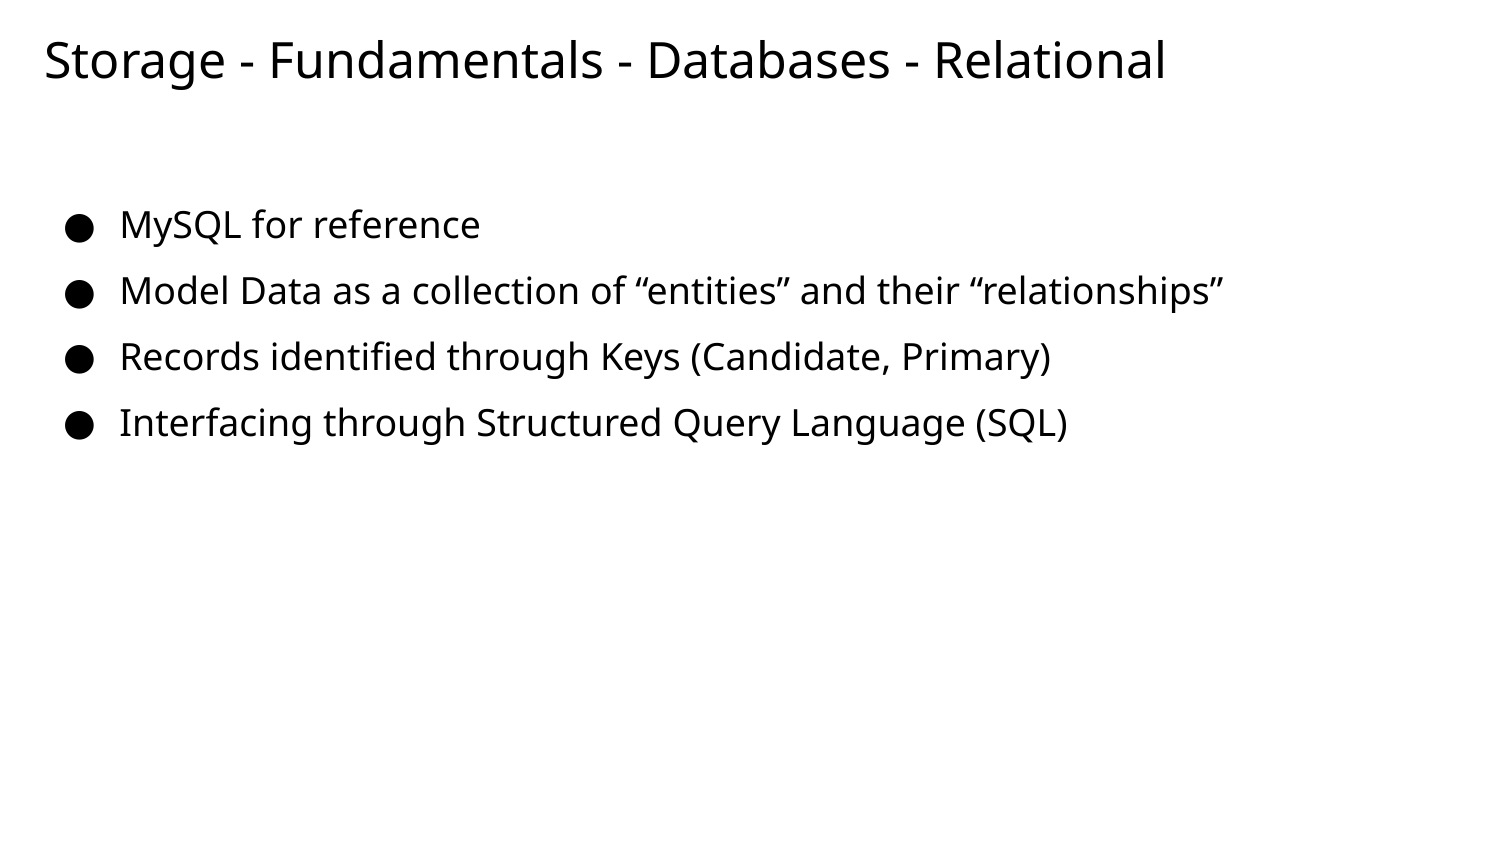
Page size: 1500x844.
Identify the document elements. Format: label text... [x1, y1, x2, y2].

text_box MySQL for reference Model Data as a collection of “entities” and their “relationships” Records identified through Keys (Candidate, Primary) Interfacing through Structured Query Language (SQL) [29, 186, 1471, 646]
title Storage - Fundamentals - Databases - Relational [29, 8, 1427, 104]
